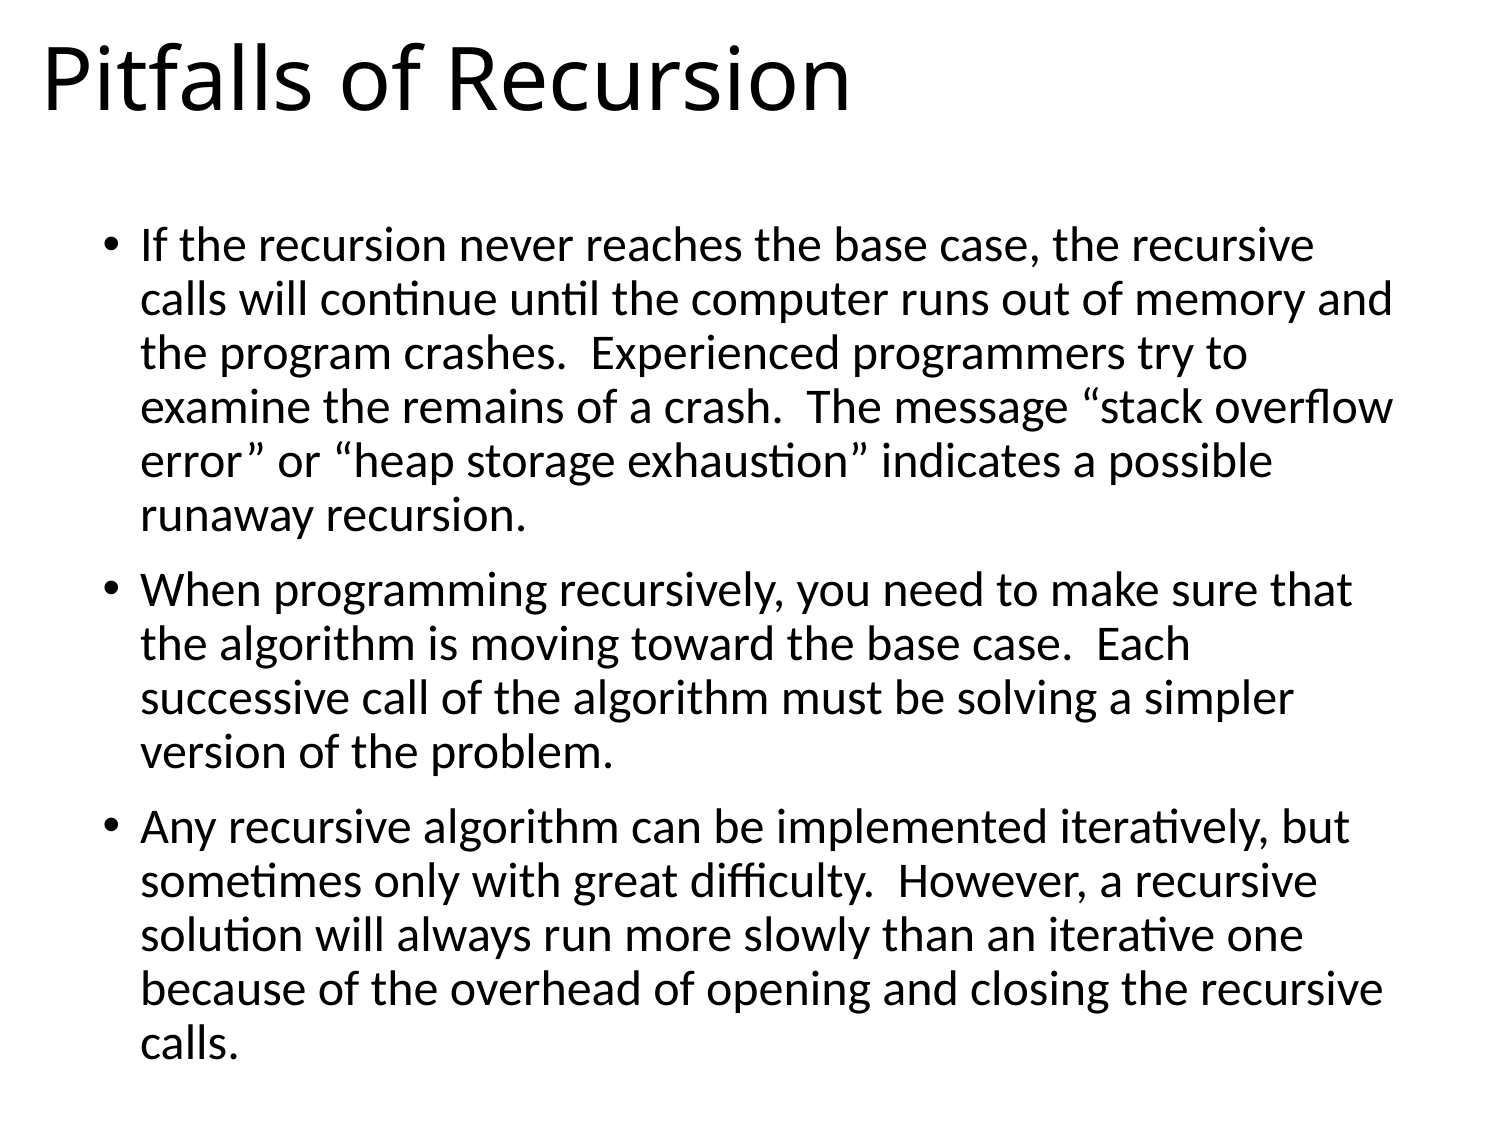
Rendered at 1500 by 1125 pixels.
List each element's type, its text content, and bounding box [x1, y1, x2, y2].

title Pitfalls of Recursion [25, 26, 1469, 138]
list If the recursion never reaches the base case, the recursive calls will continue until the computer runs out of memory and the program crashes. Experienced programmers try to examine the remains of a crash. The message “stack overflow error” or “heap storage exhaustion” indicates a possible runaway recursion. When programming recursively, you need to make sure that the algorithm is moving toward the base case. Each successive call of the algorithm must be solving a simpler version of the problem. Any recursive algorithm can be implemented iteratively, but sometimes only with great difficulty. However, a recursive solution will always run more slowly than an iterative one because of the overhead of opening and closing the recursive calls. [87, 211, 1413, 1095]
